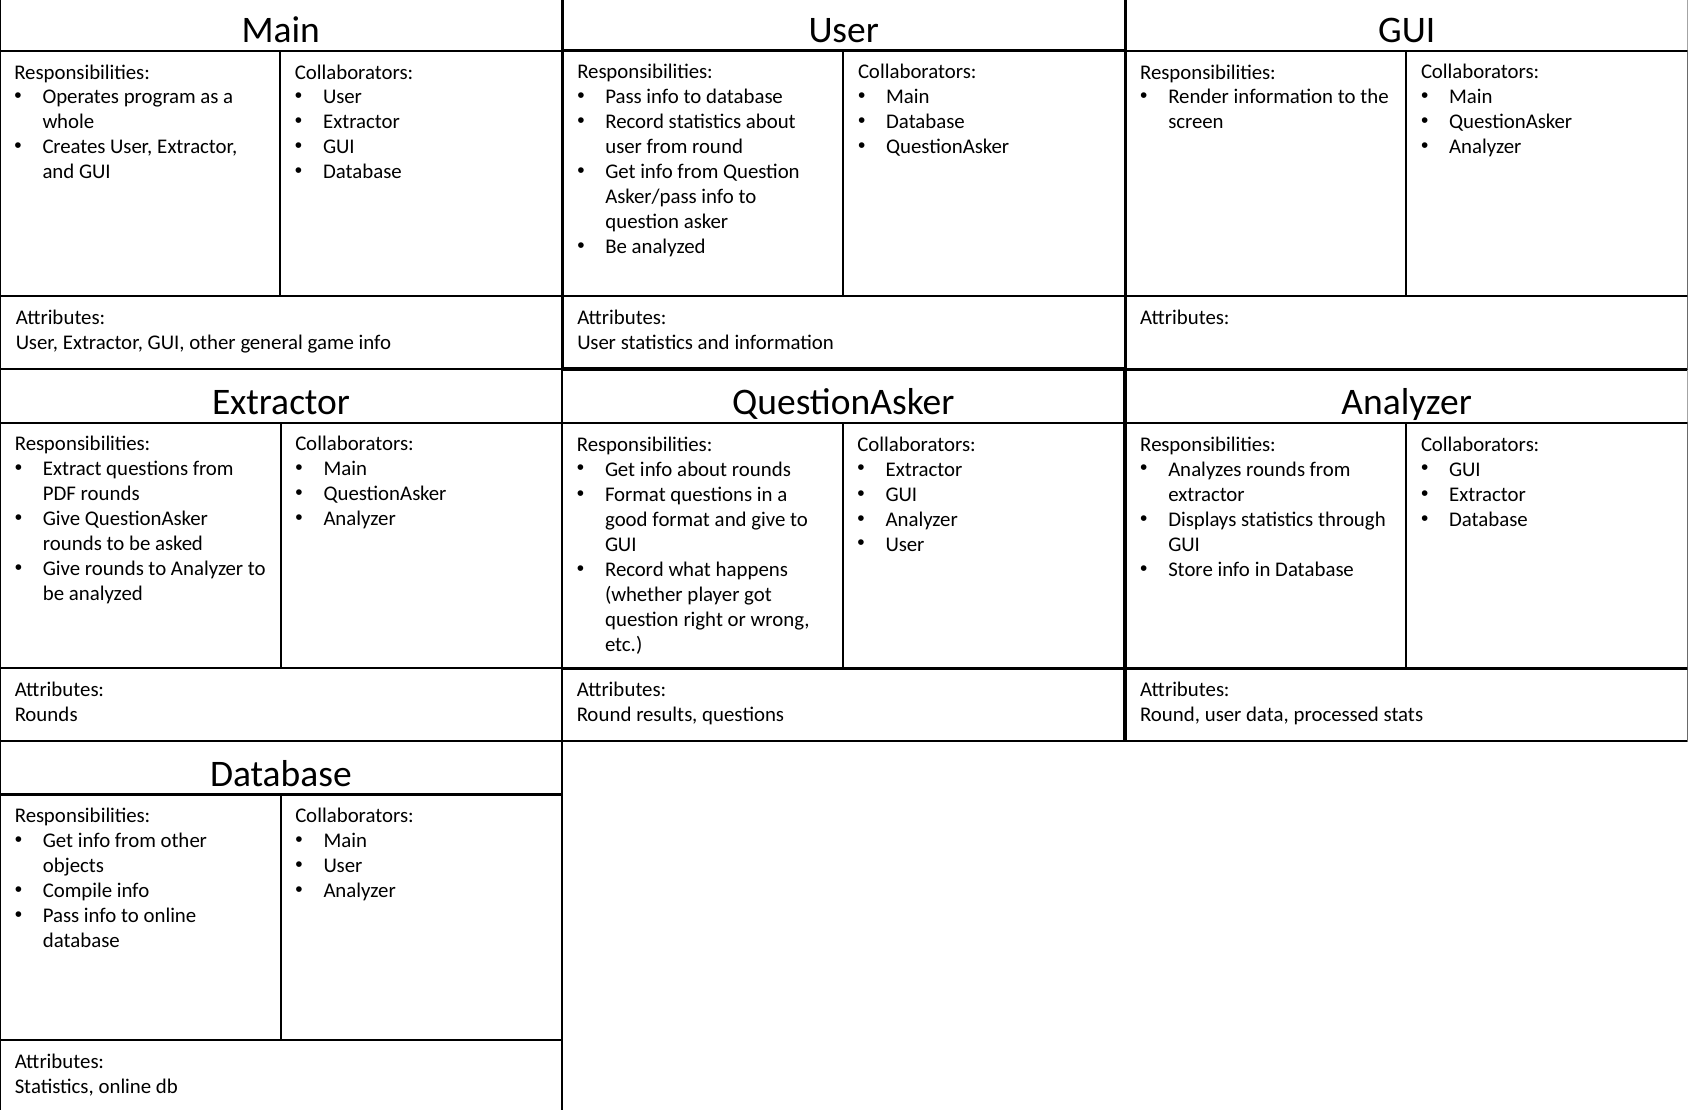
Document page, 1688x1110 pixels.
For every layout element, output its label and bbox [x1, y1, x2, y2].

text_box [561, 369, 1125, 741]
text_box [0, 741, 563, 1110]
text_box [0, 0, 562, 369]
text_box [562, 0, 1125, 369]
text_box [0, 369, 561, 741]
text_box [1125, 369, 1688, 741]
text_box [1125, 0, 1688, 369]
